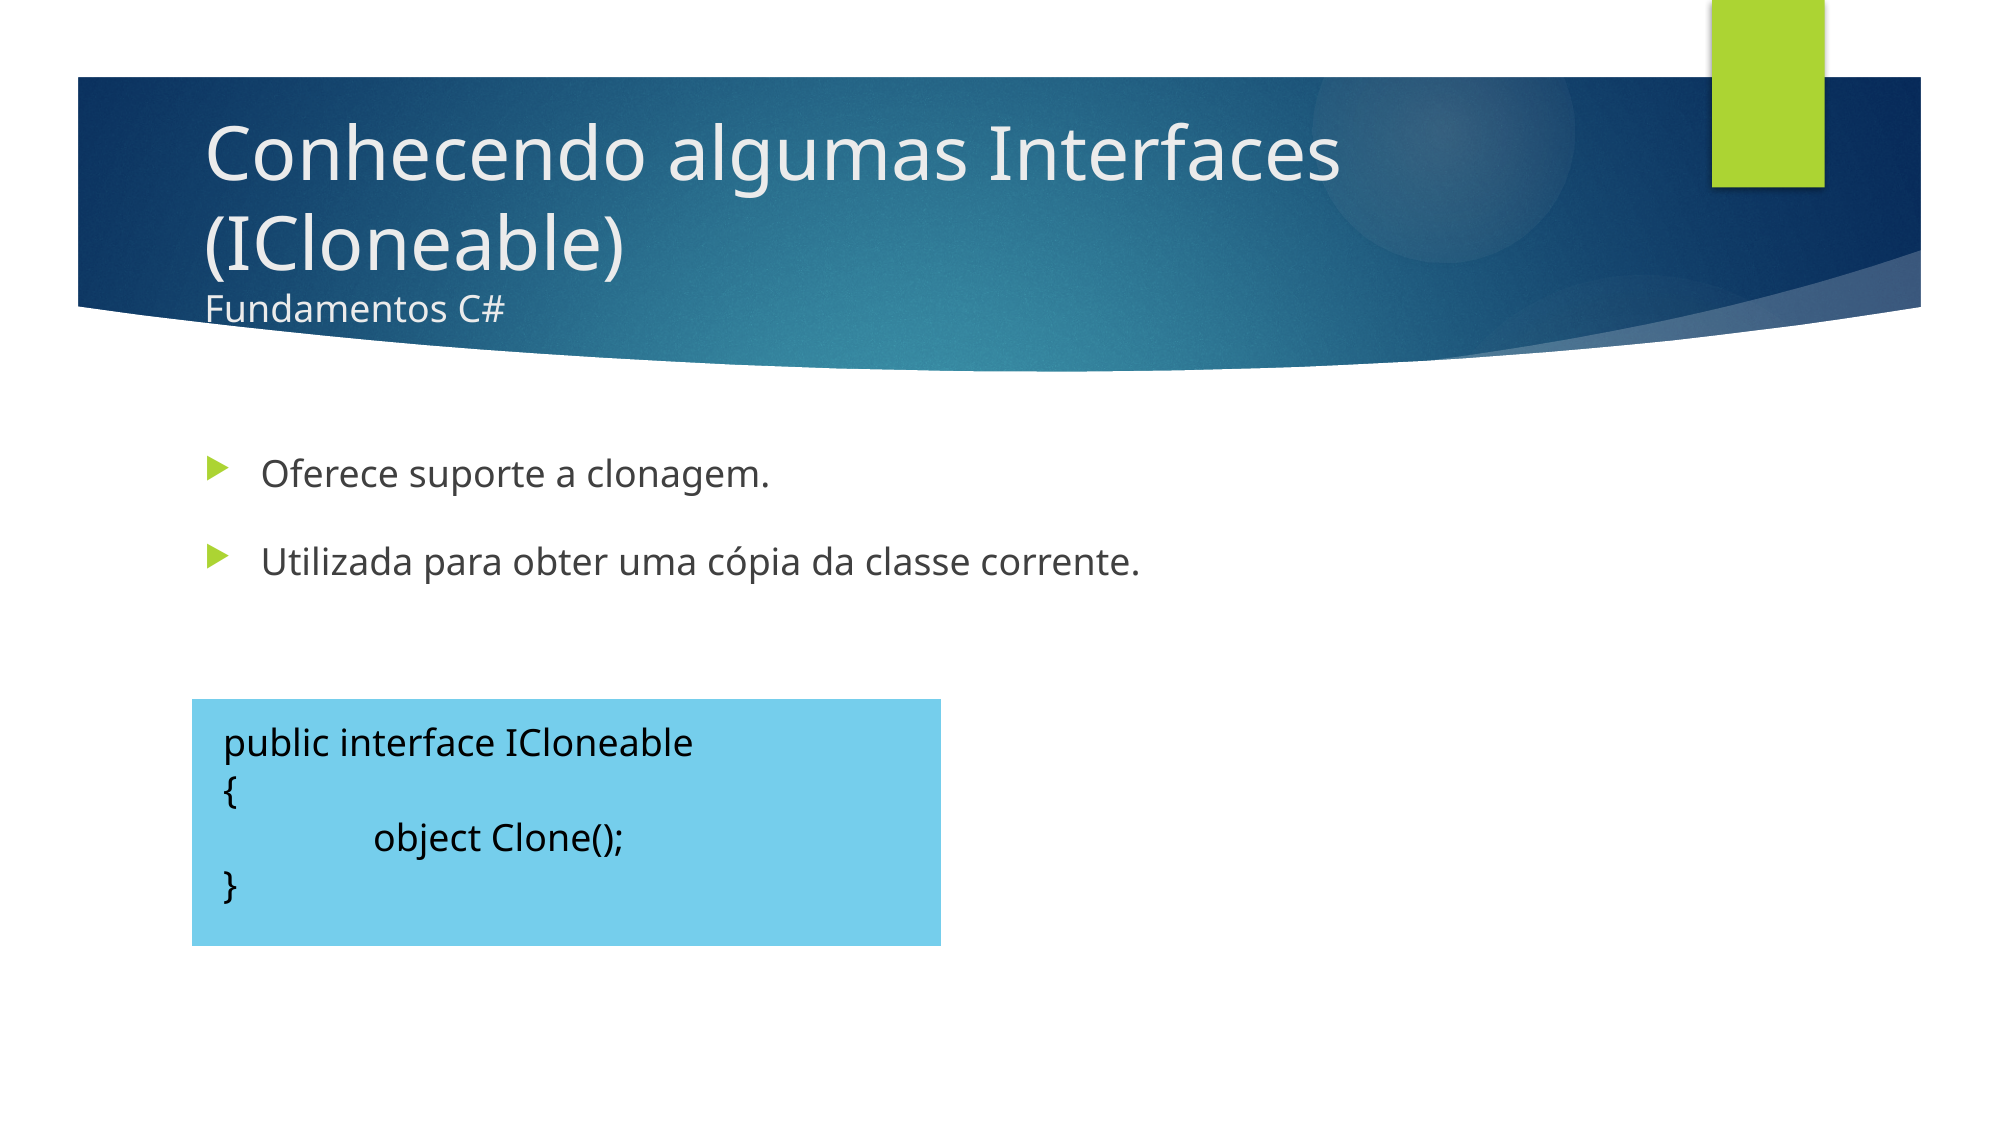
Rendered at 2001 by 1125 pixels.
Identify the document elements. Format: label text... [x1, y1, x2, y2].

list Oferece suporte a clonagem. Utilizada para obter uma cópia da classe corrente. [189, 420, 1920, 1106]
text_box [187, 695, 946, 951]
text_box public interface ICloneable { object Clone(); } [208, 711, 755, 933]
title Conhecendo algumas Interfaces (ICloneable) Fundamentos C# [189, 159, 1627, 276]
